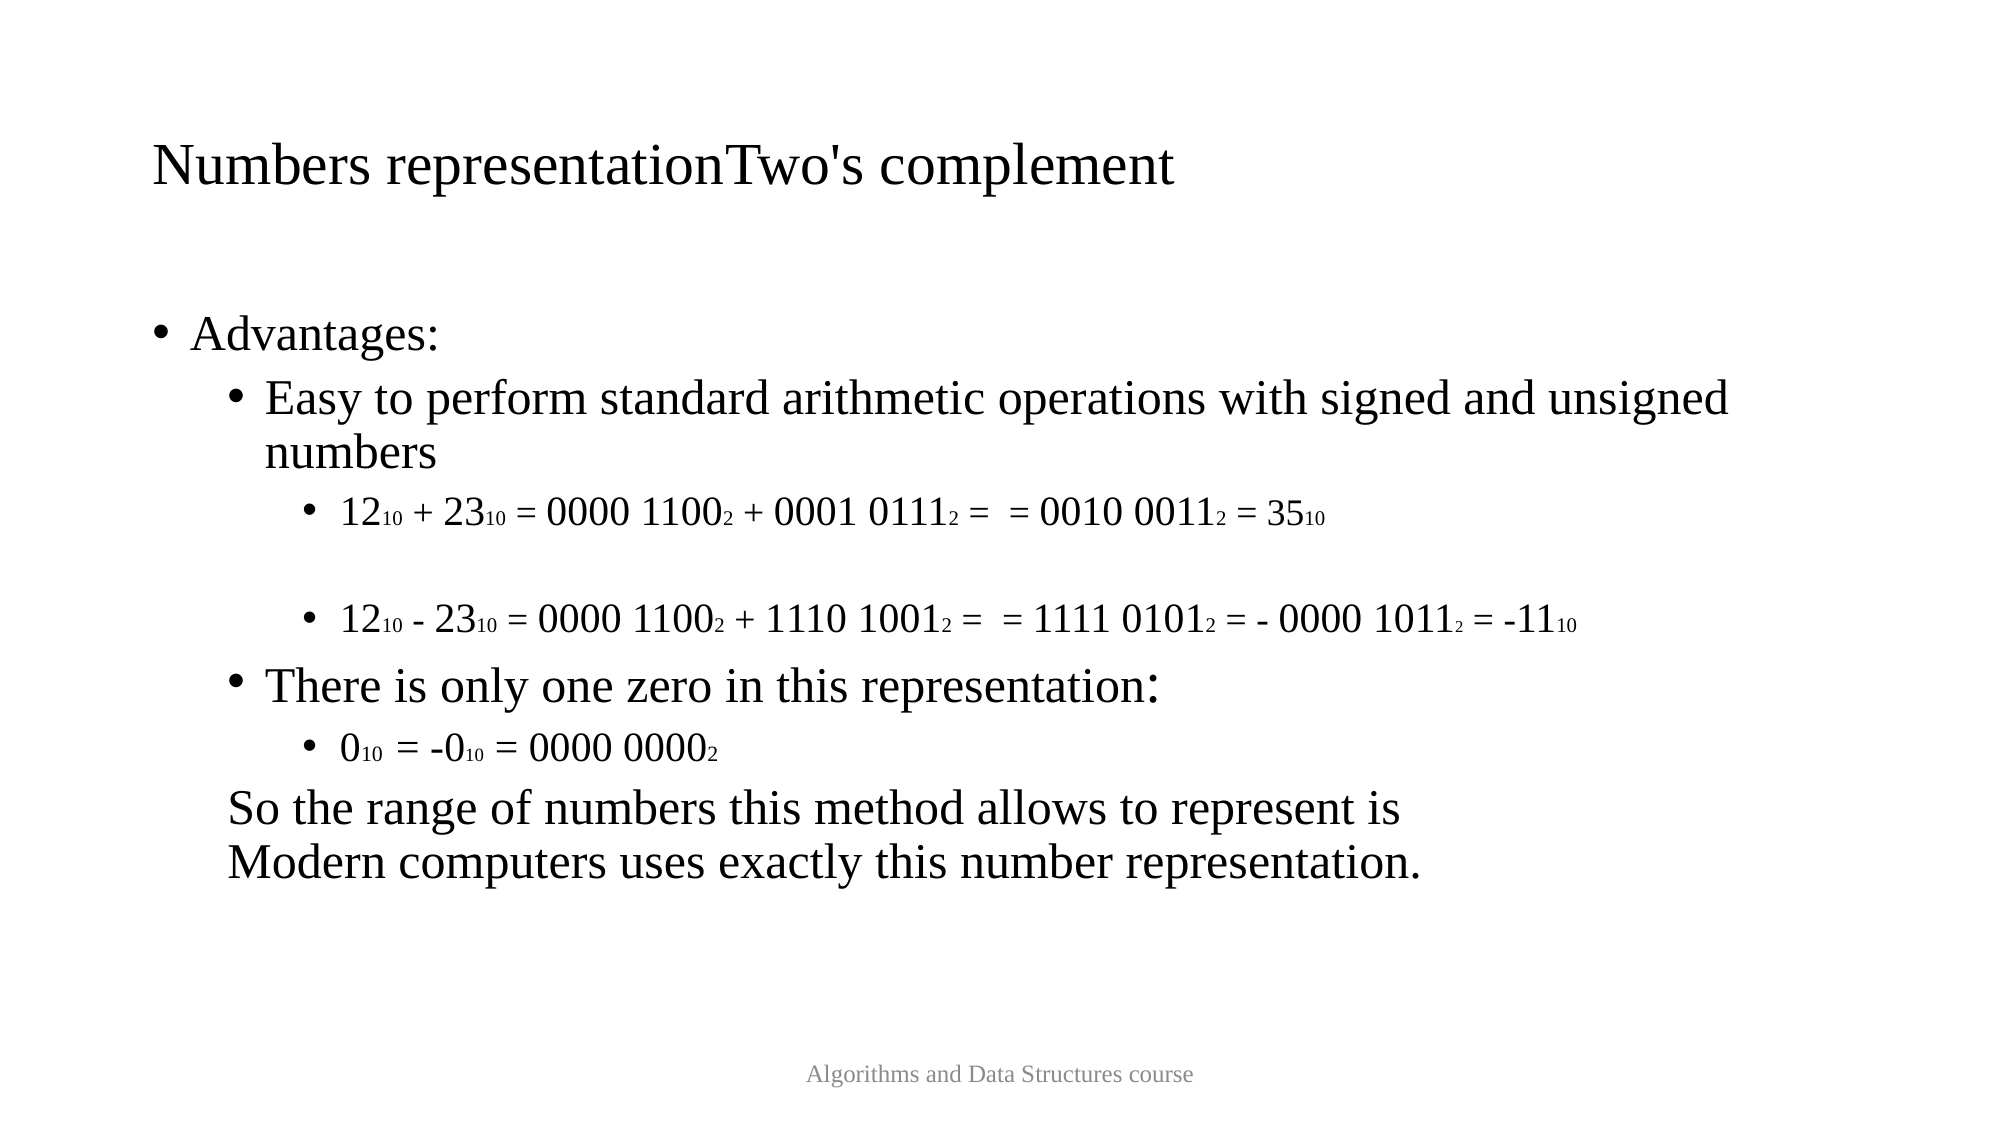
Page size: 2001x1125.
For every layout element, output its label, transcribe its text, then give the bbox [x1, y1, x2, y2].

footer Algorithms and Data Structures course [662, 1042, 1338, 1103]
title Numbers representation Two's complement [137, 59, 1863, 278]
